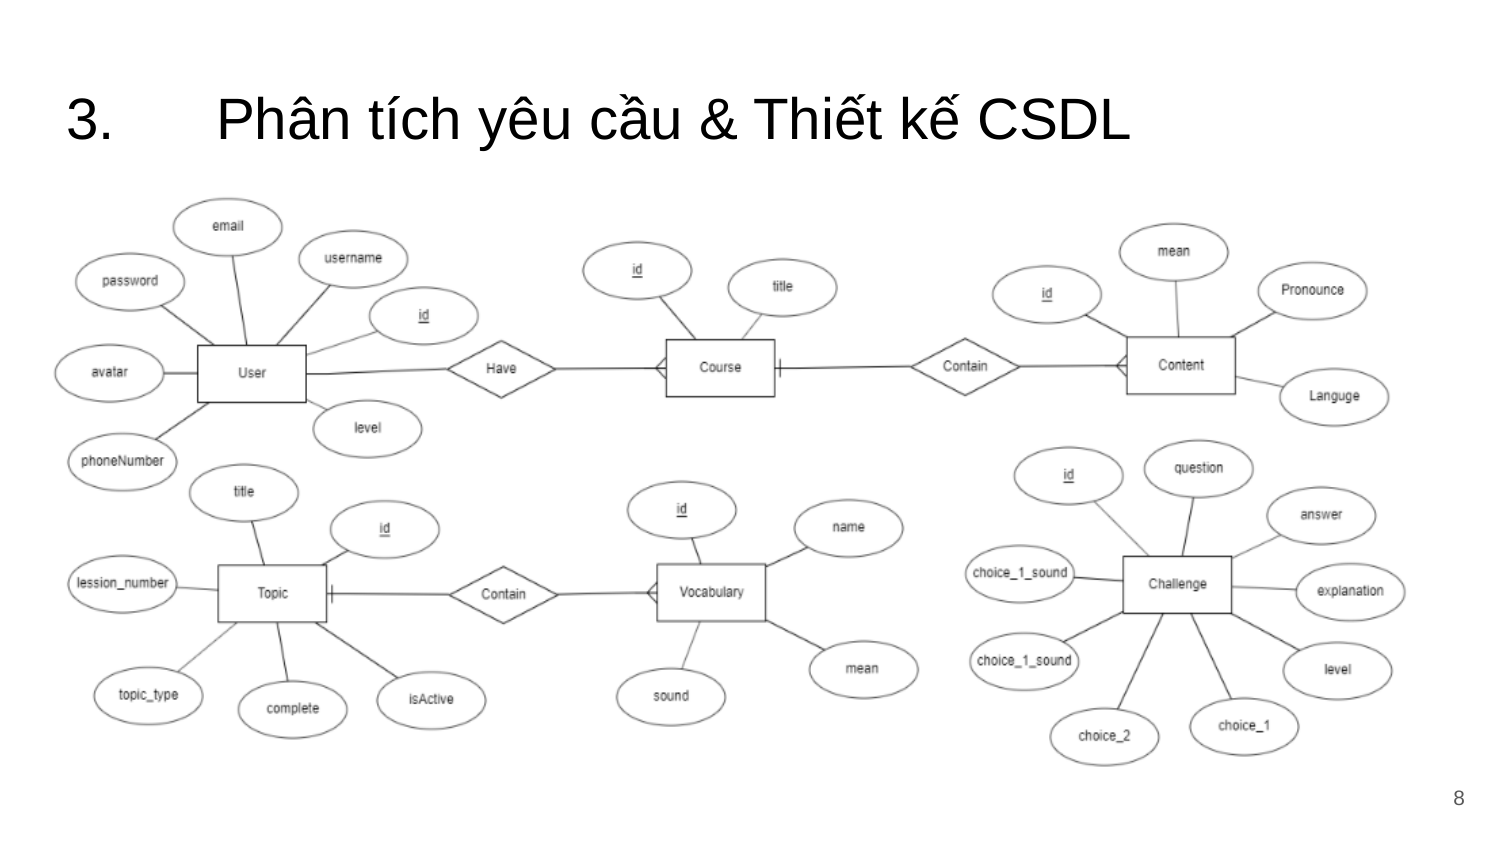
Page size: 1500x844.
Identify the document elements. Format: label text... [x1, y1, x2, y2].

picture [36, 161, 1464, 811]
slide_number 8 [1389, 764, 1480, 830]
subtitle 3. Phân tích yêu cầu & Thiết kế CSDL [51, 65, 1449, 159]
